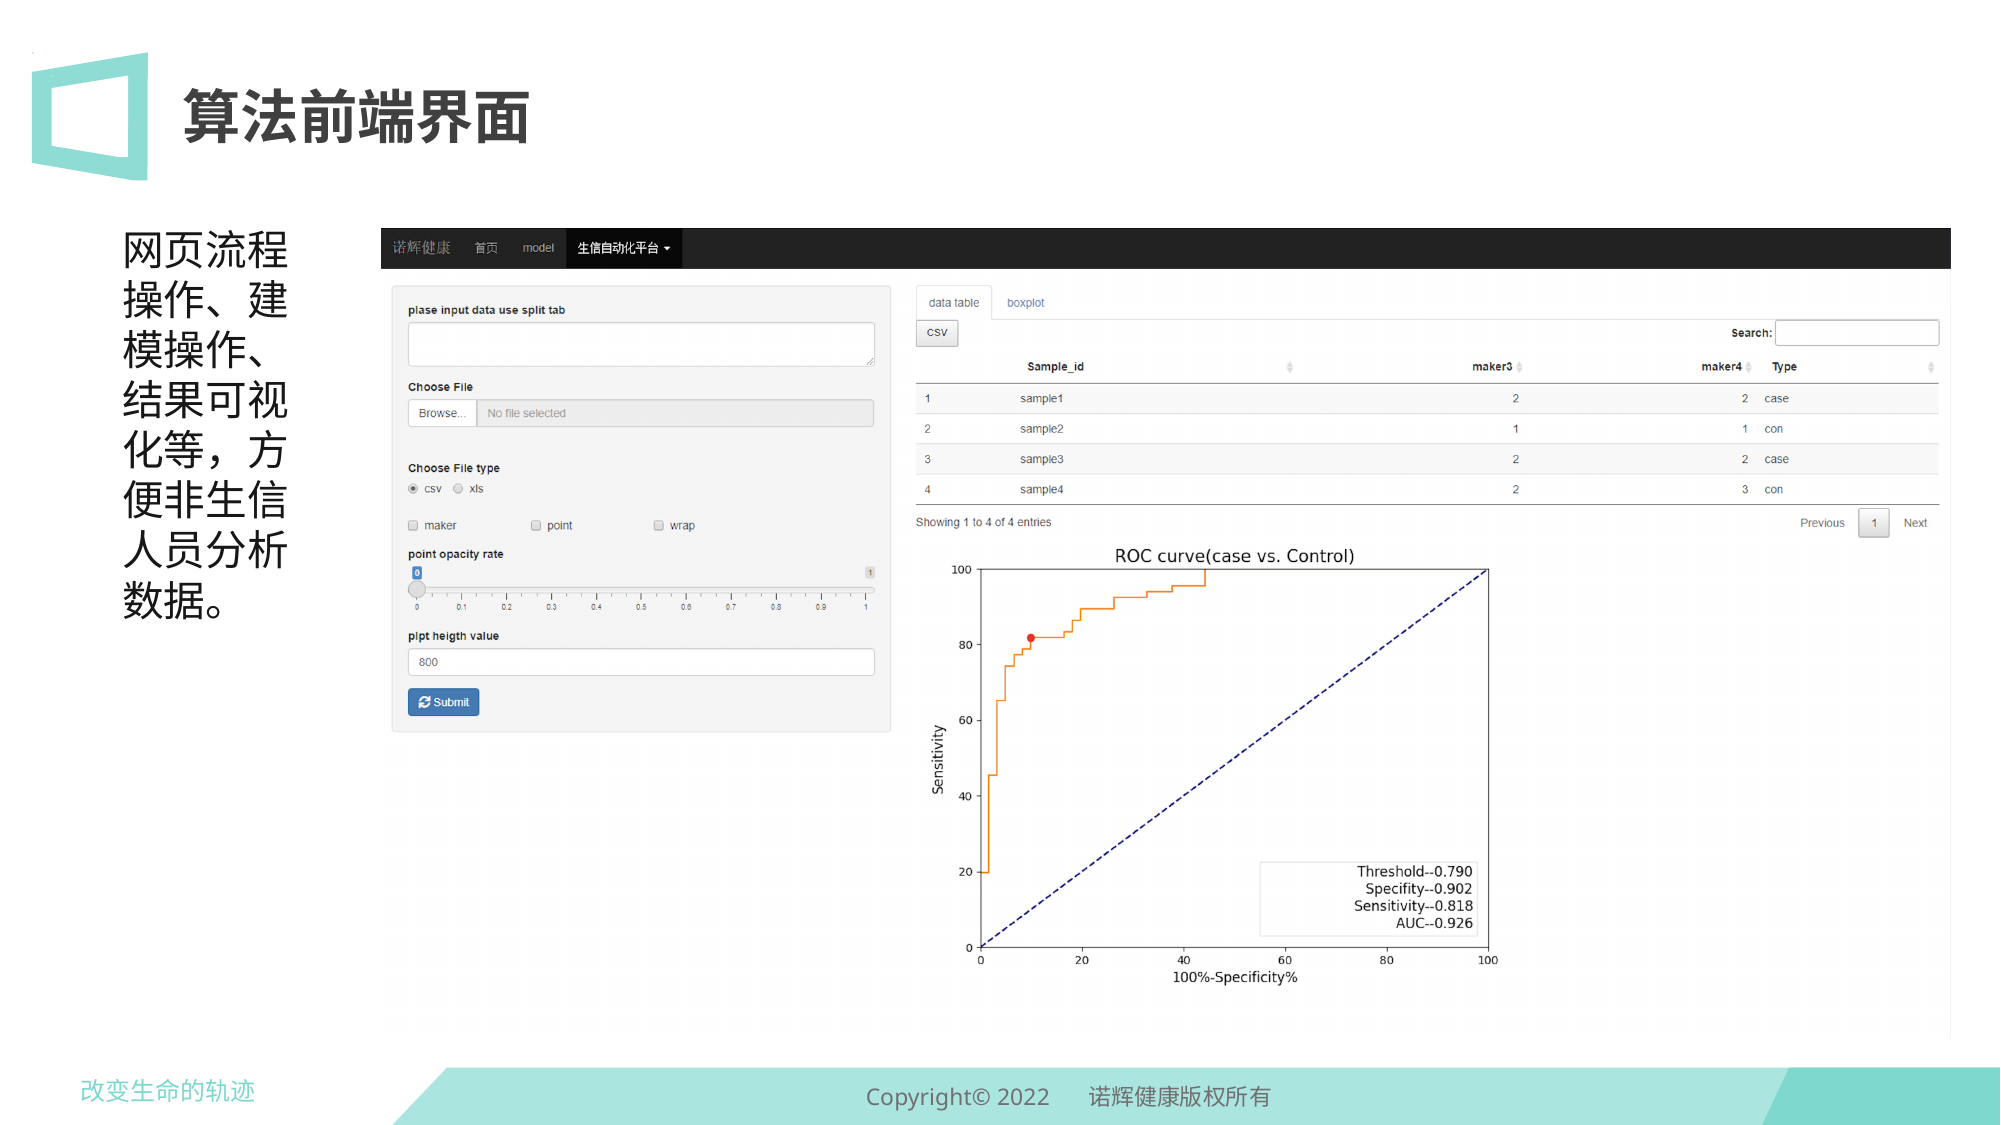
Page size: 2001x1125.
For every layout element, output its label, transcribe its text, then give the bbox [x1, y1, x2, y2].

text_box 网页流程操作、建模操作、结果可视化等，方便非生信人员分析数据。 [107, 216, 329, 632]
picture [381, 228, 1951, 1040]
title 算法前端界面 [167, 59, 1863, 181]
